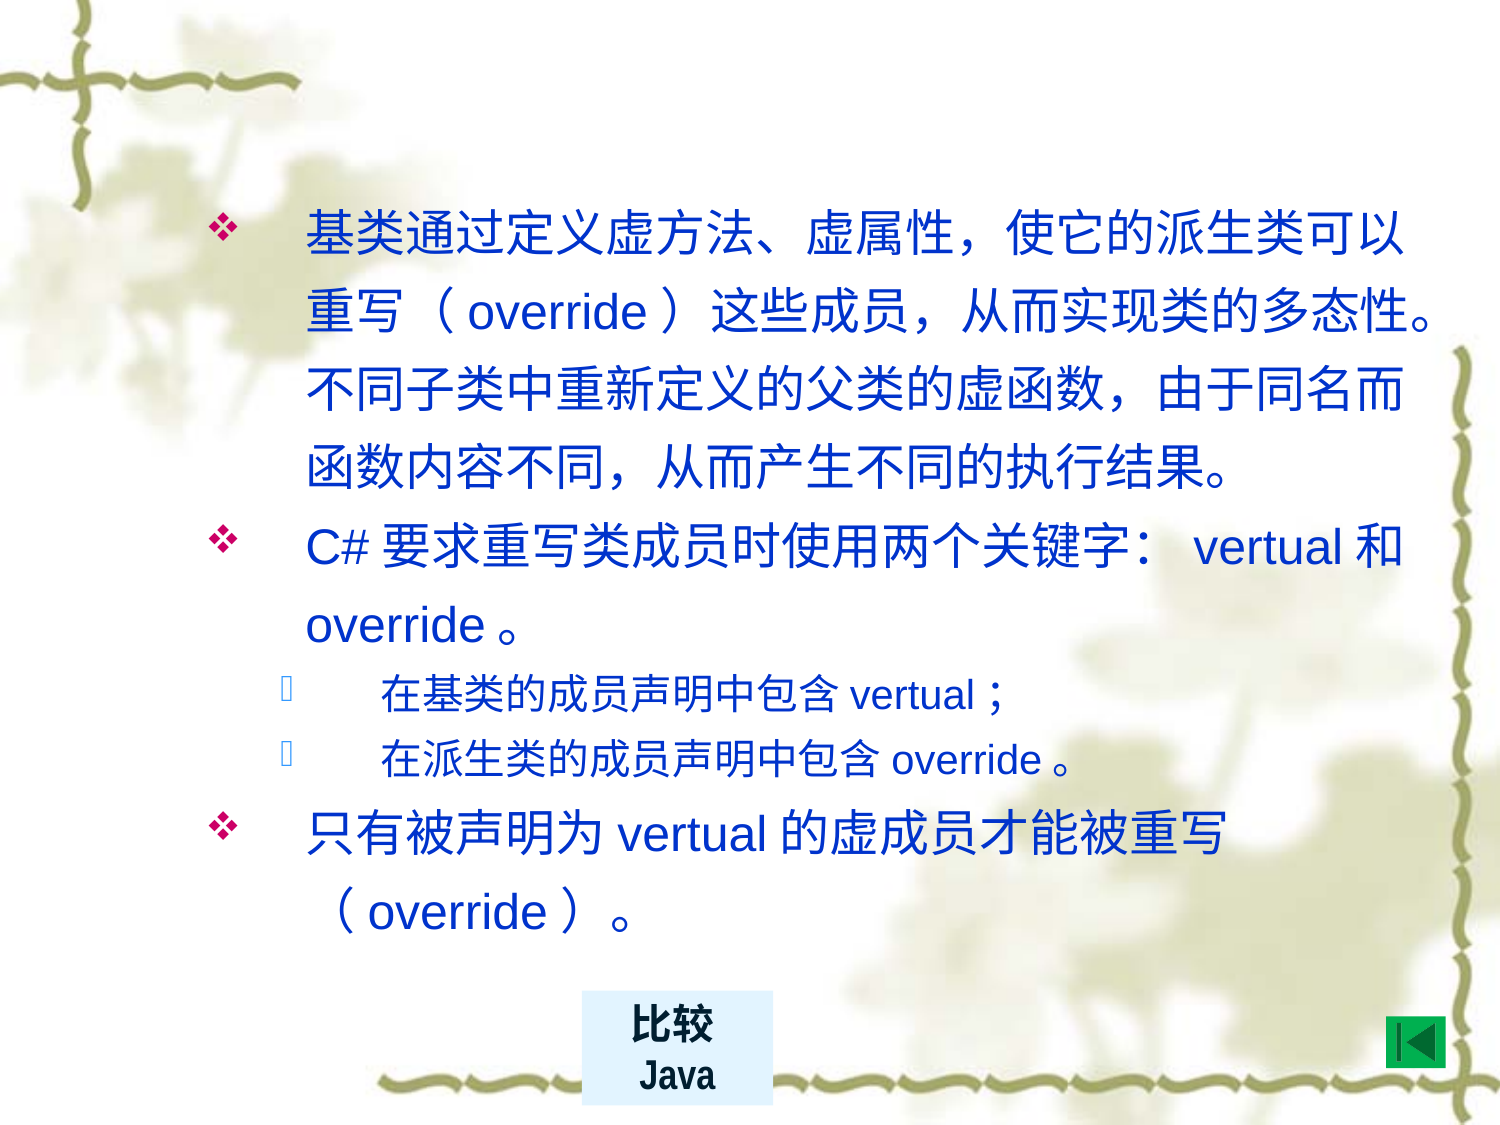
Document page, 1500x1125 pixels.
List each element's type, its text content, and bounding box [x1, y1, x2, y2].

text_box 比较Java [581, 990, 774, 1106]
picture [0, 0, 1500, 1125]
list 基类通过定义虚方法、虚属性，使它的派生类可以重写（override）这些成员，从而实现类的多态性。不同子类中重新定义的父类的虚函数，由于同名而函数内容不同，从而产生不同的执行结果。 C#要求重写类成员时使用两个关键字：vertual和override。 在基类的成员声明中包含vertual； 在派生类的成员声明中包含override。 只有被声明为vertual的虚成员才能被重写（override）。 [55, 183, 1451, 1056]
text_box [1384, 1014, 1448, 1070]
